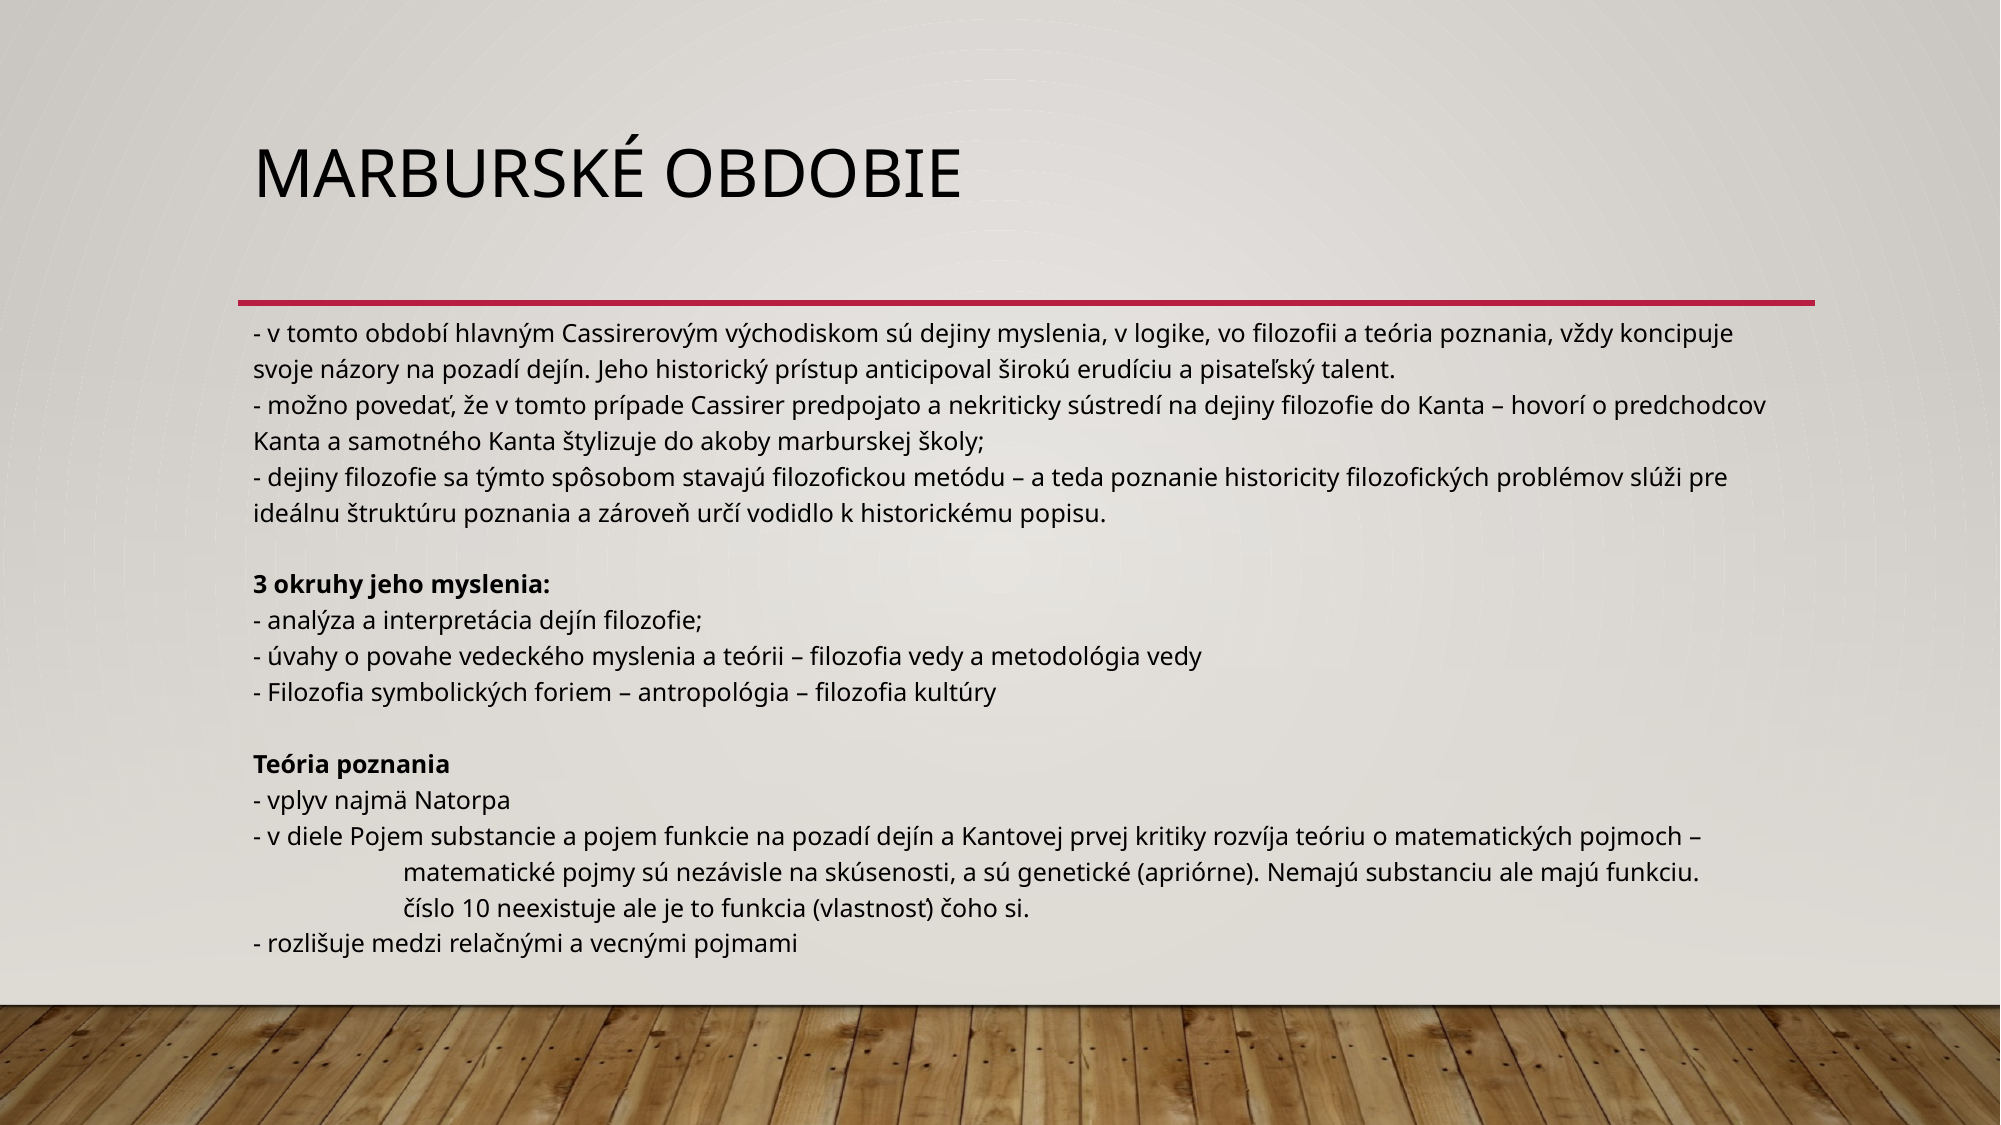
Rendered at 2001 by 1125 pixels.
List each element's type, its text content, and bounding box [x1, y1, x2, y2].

title Marburské obdobie [238, 131, 1814, 304]
list - v tomto období hlavným Cassirerovým východiskom sú dejiny myslenia, v logike, vo filozofii a teória poznania, vždy koncipuje svoje názory na pozadí dejín. Jeho historický prístup anticipoval širokú erudíciu a pisateľský talent. - možno povedať, že v tomto prípade Cassirer predpojato a nekriticky sústredí na dejiny filozofie do Kanta – hovorí o predchodcov Kanta a samotného Kanta štylizuje do akoby marburskej školy; - dejiny filozofie sa týmto spôsobom stavajú filozofickou metódu – a teda poznanie historicity filozofických problémov slúži pre ideálnu štruktúru poznania a zároveň určí vodidlo k historickému popisu. 3 okruhy jeho myslenia: - analýza a interpretácia dejín filozofie; - úvahy o povahe vedeckého myslenia a teórii – filozofia vedy a metodológia vedy - Filozofia symbolických foriem – antropológia – filozofia kultúry Teória poznania - vplyv najmä Natorpa - v diele Pojem substancie a pojem funkcie na pozadí dejín a Kantovej prvej kritiky rozvíja teóriu o matematických pojmoch – matematické pojmy sú nezávisle na skúsenosti, a sú genetické (apriórne). Nemajú substanciu ale majú funkciu. číslo 10 neexistuje ale je to funkcia (vlastnosť) čoho si. - rozlišuje medzi relačnými a vecnými pojmami [238, 304, 1814, 897]
picture [0, 1005, 2000, 1125]
